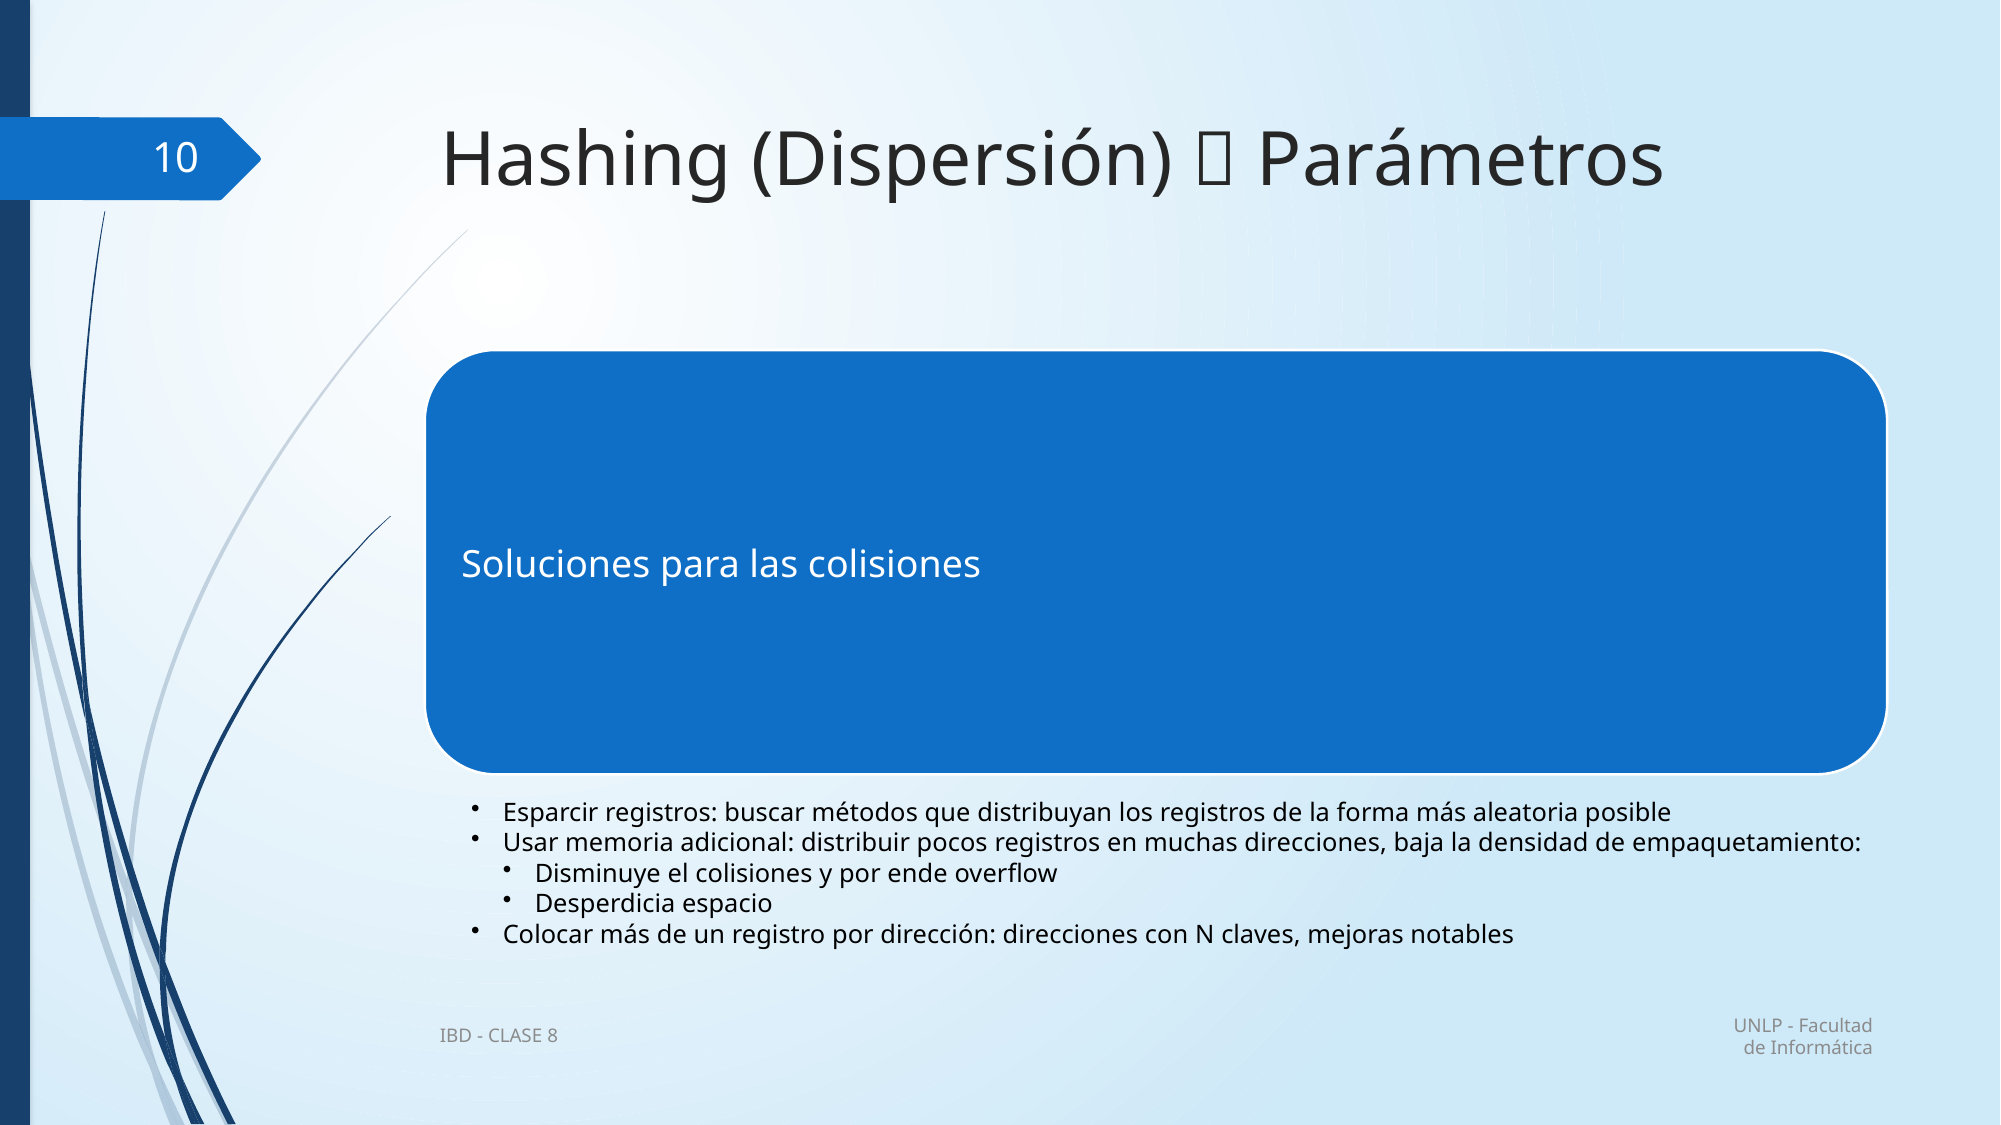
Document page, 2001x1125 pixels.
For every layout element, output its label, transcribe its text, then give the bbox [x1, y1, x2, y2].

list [424, 349, 1888, 971]
footer IBD - CLASE 8 [424, 1006, 1675, 1067]
title Hashing (Dispersión)  Parámetros [425, 102, 1888, 313]
slide_number 10 [87, 129, 216, 190]
slide_number UNLP - Facultad de Informática [1699, 1005, 1888, 1067]
